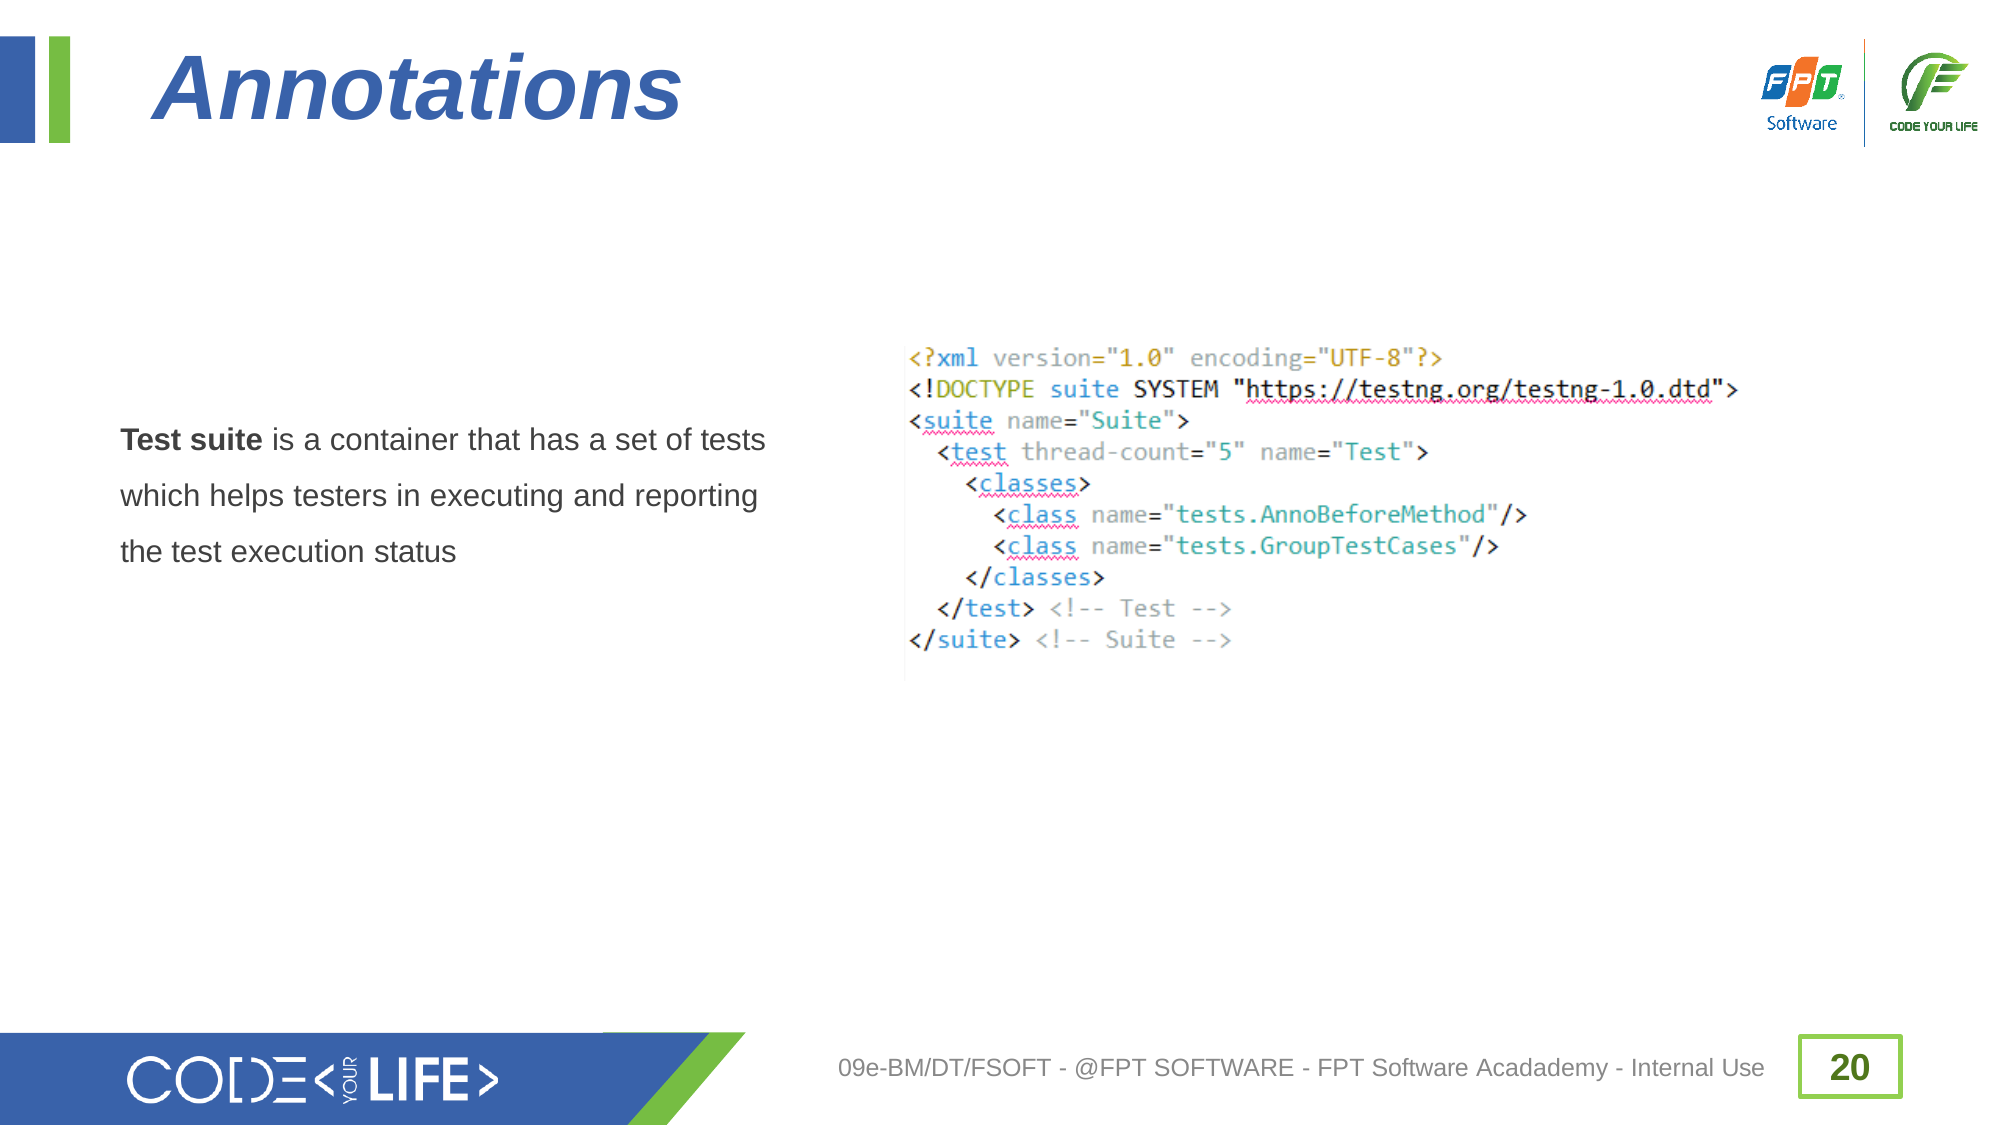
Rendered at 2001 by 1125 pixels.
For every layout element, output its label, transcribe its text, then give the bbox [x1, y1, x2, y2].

slide_number 10 [1823, 1044, 1880, 1051]
text_box [1800, 1036, 1901, 1097]
picture [903, 346, 1739, 682]
title Annotations [106, 25, 1128, 216]
picture [1761, 39, 1978, 147]
text_box Test suite is a container that has a set of tests which helps testers in executing and reporting the test execution status [118, 398, 809, 569]
picture [127, 1056, 498, 1104]
footer 09e-BM/DT/FSOFT - @FPT SOFTWARE - FPT Software Acadademy - Internal Use [836, 1051, 1890, 1125]
